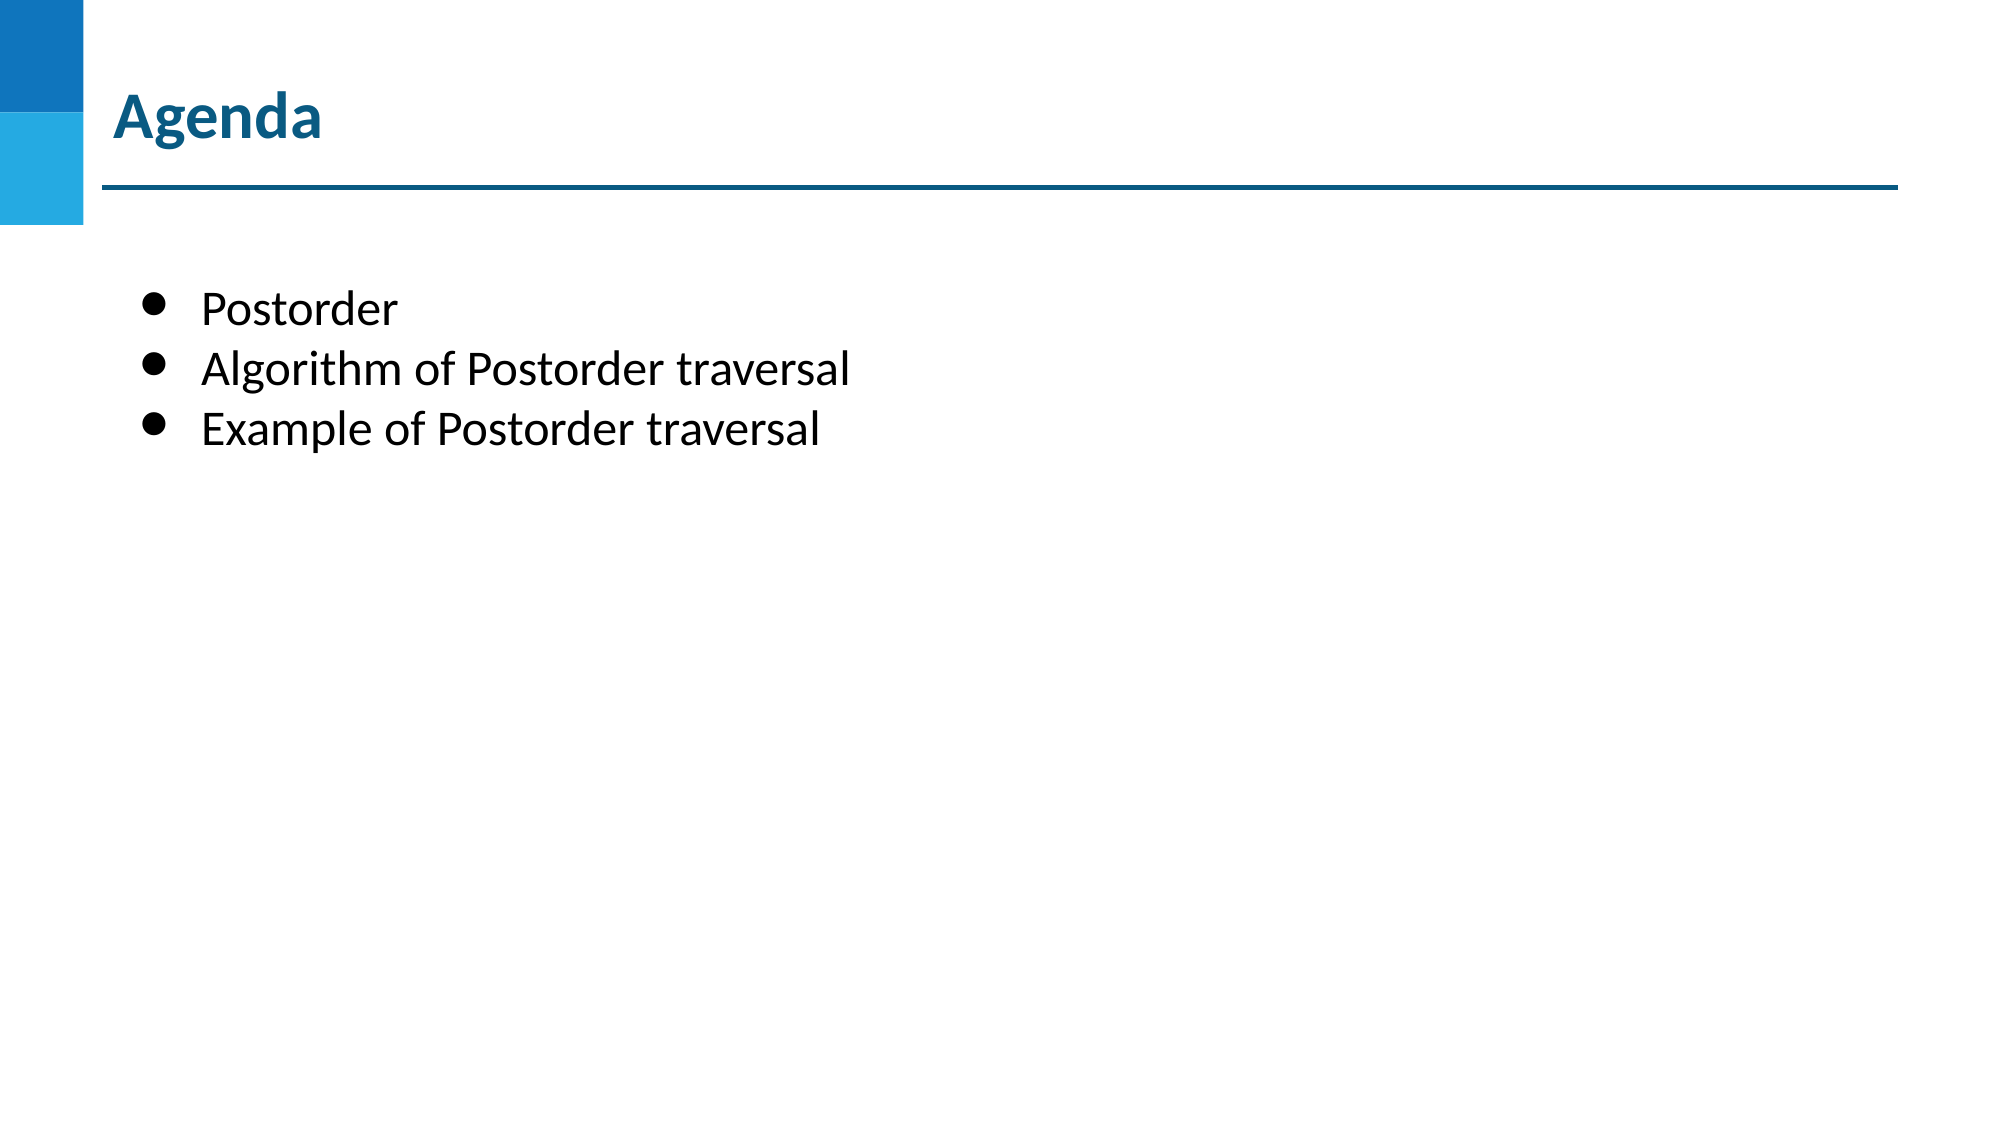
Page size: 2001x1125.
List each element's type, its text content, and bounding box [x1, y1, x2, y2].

text_box Postorder Algorithm of Postorder traversal Example of Postorder traversal [111, 260, 1747, 471]
text_box Agenda [111, 69, 1907, 194]
